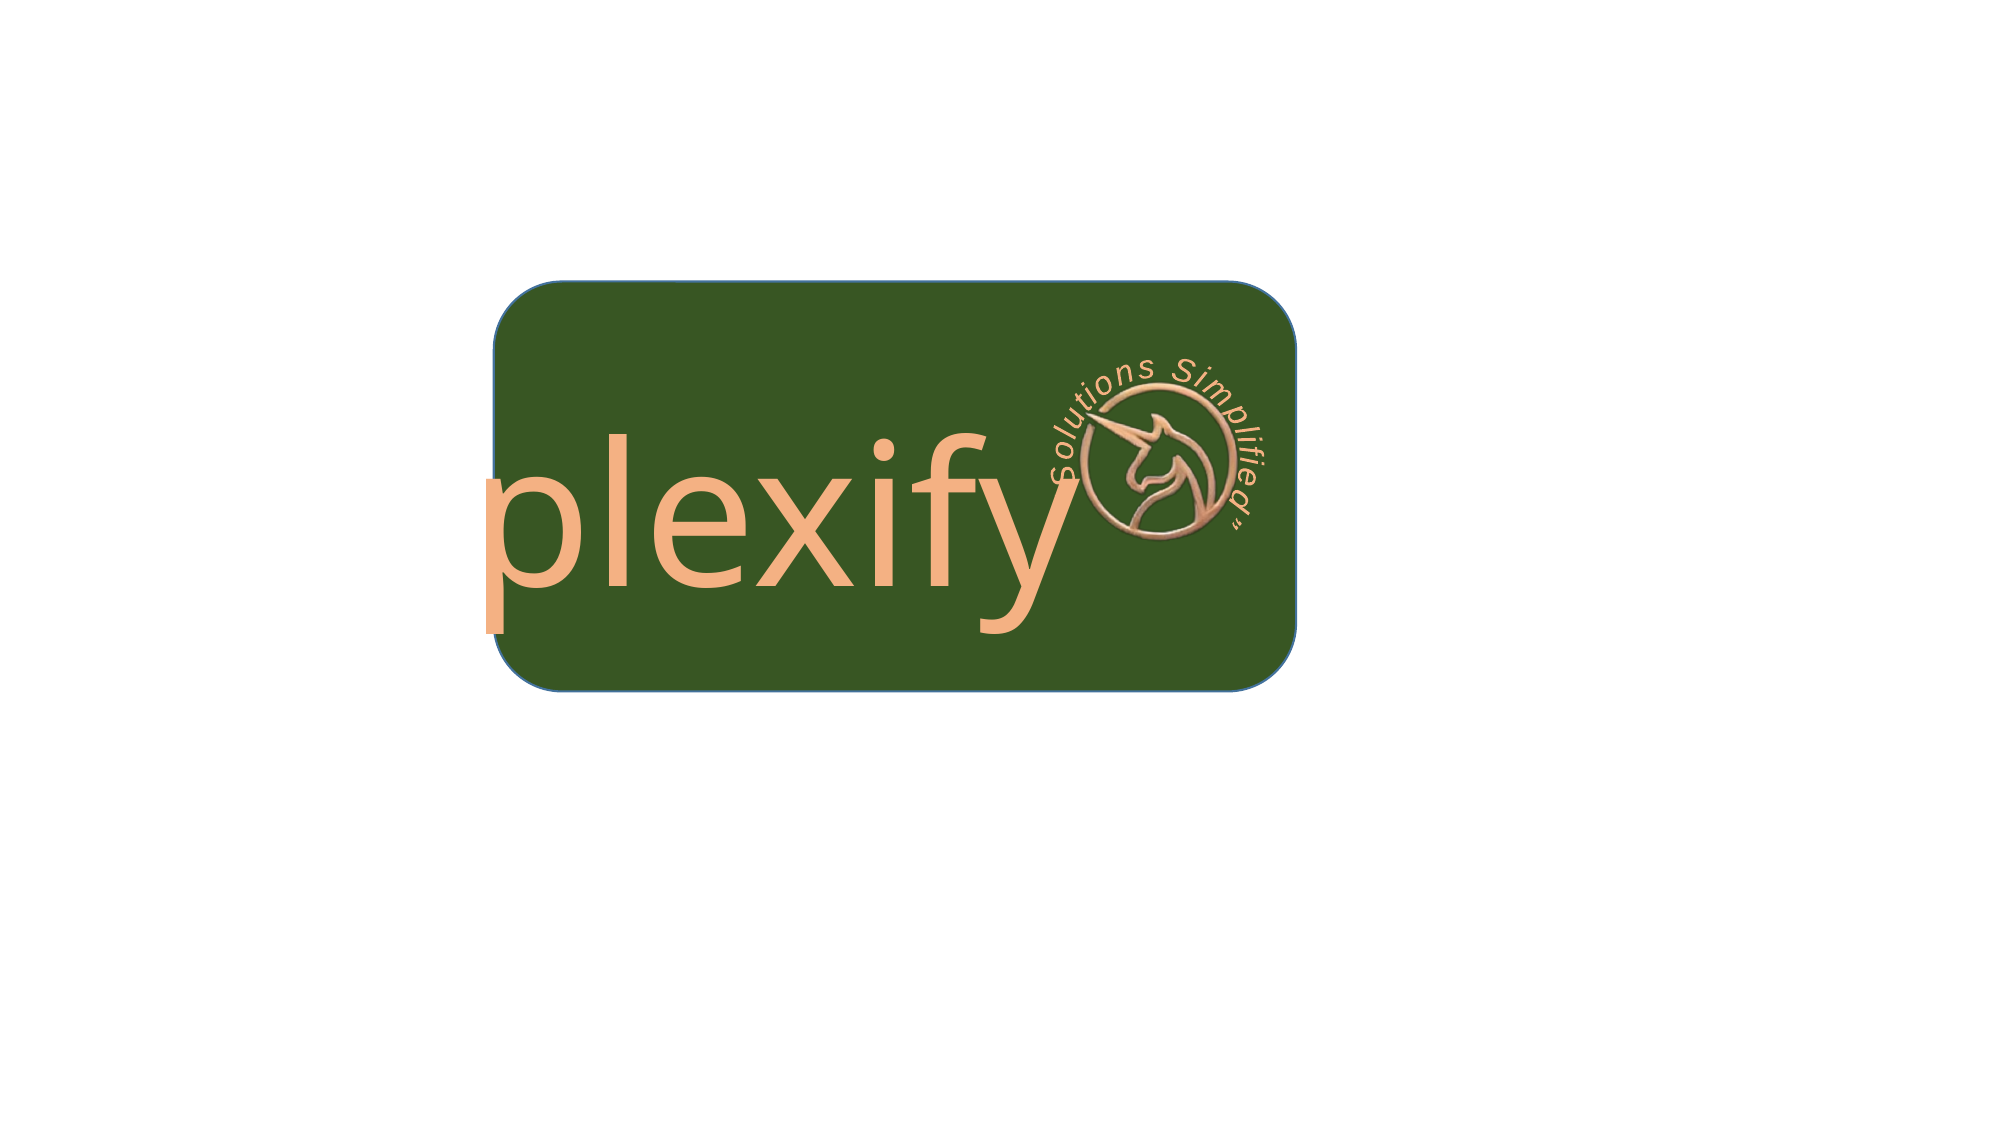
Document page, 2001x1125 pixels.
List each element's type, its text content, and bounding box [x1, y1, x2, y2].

text_box plexify [229, 378, 1219, 634]
picture [872, 280, 1445, 644]
text_box [915, 280, 1271, 295]
text_box [492, 280, 891, 378]
text_box [493, 634, 1296, 693]
